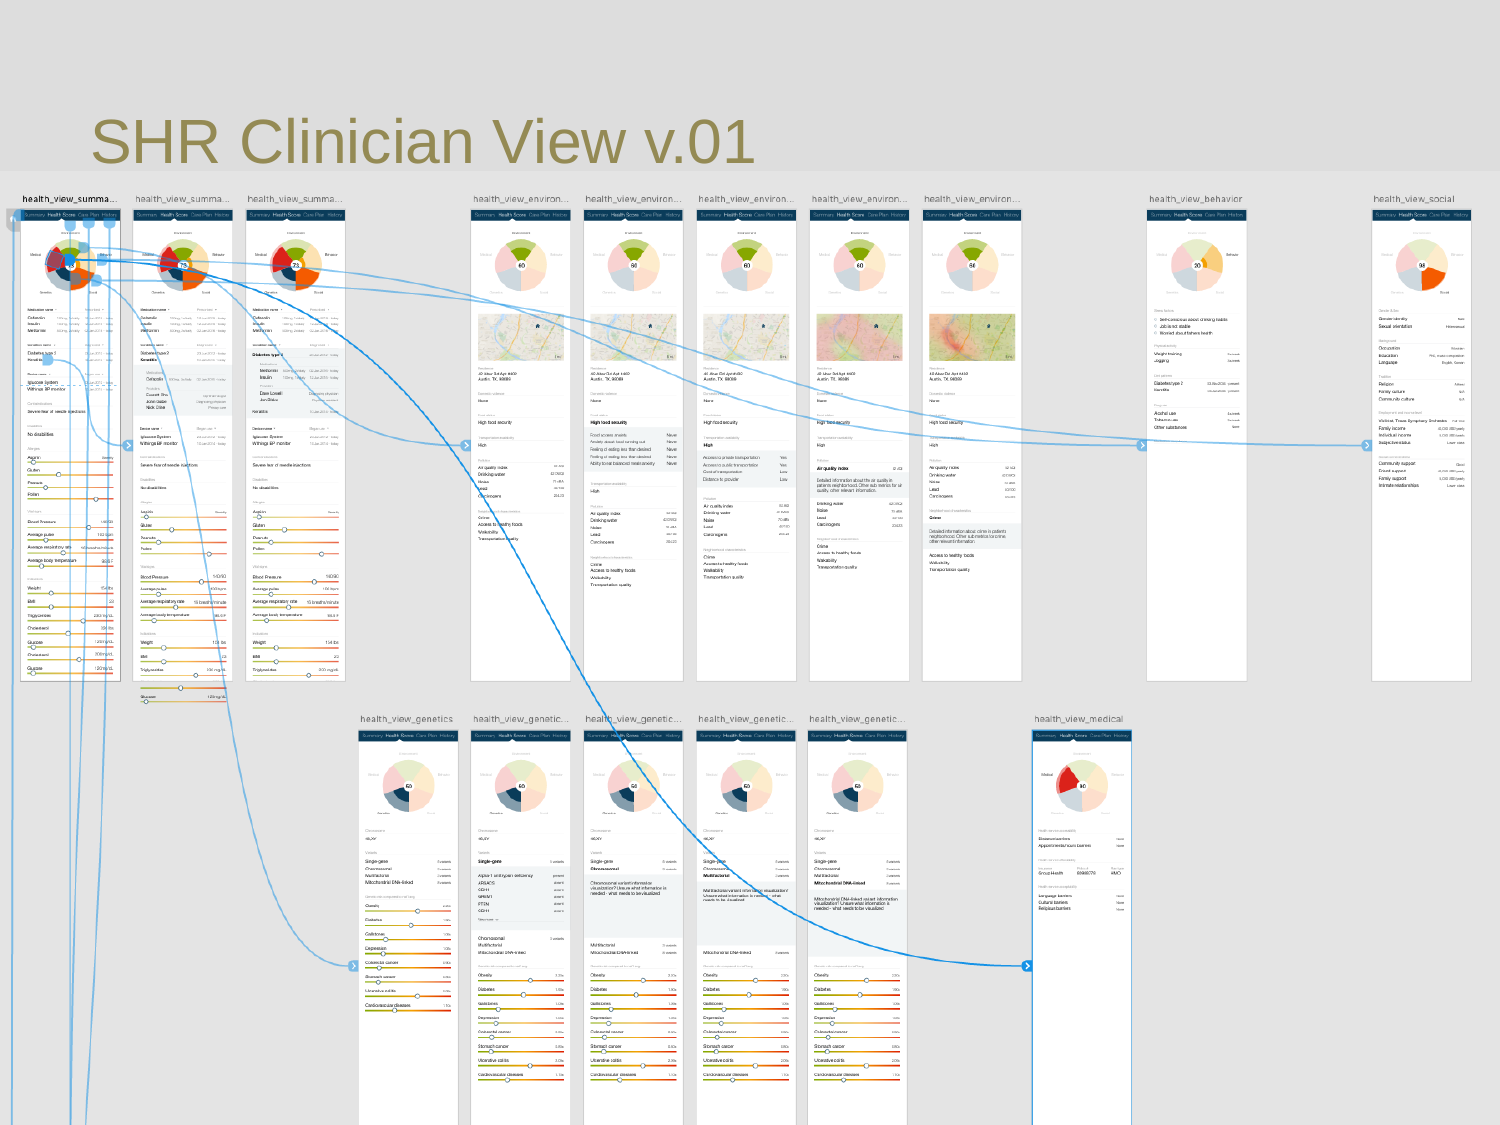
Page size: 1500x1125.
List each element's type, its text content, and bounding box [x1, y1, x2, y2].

picture [0, 171, 1500, 1125]
title SHR Clinician View v.01 [75, 45, 1425, 170]
